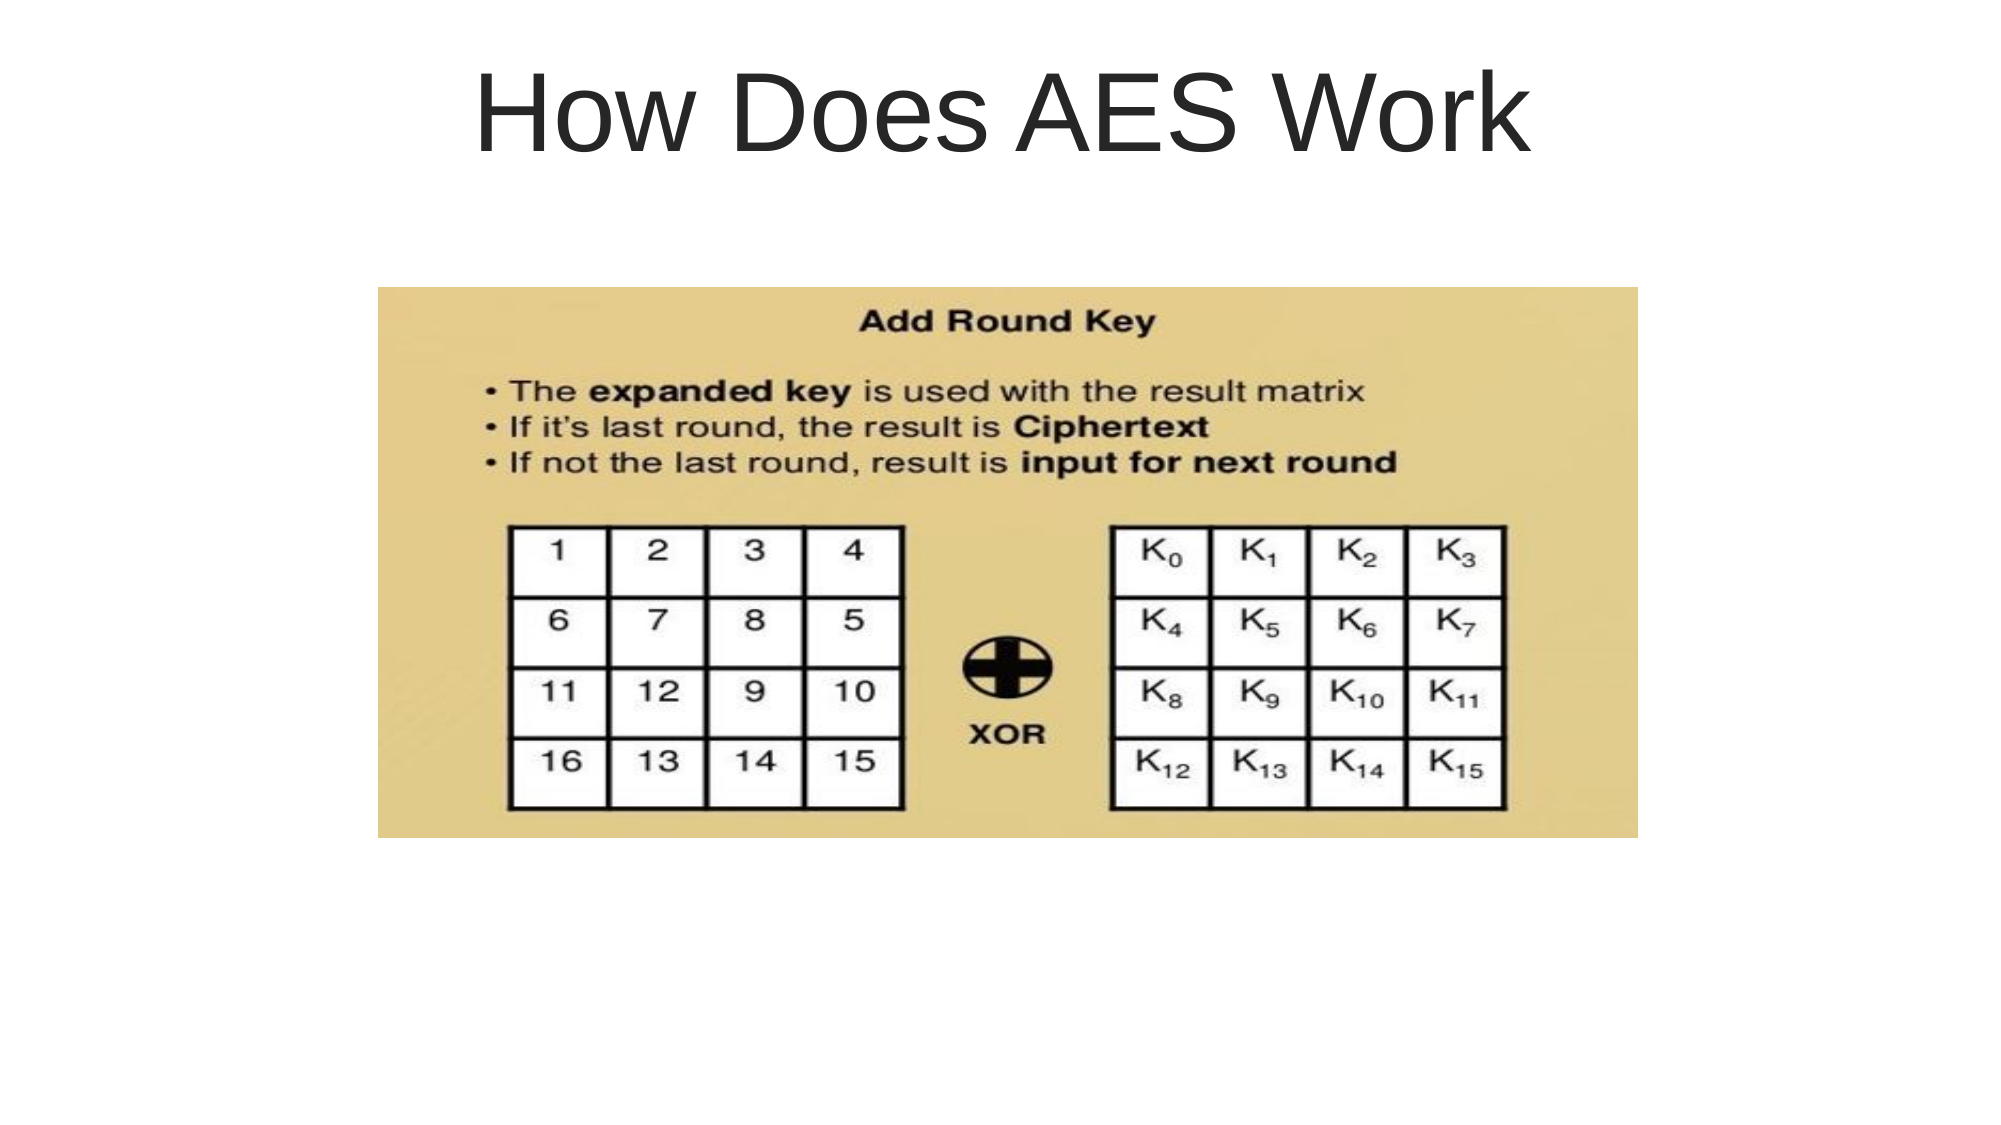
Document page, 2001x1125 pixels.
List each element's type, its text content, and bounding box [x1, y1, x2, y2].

picture [378, 287, 1638, 838]
list How Does AES Work [53, 55, 1952, 175]
